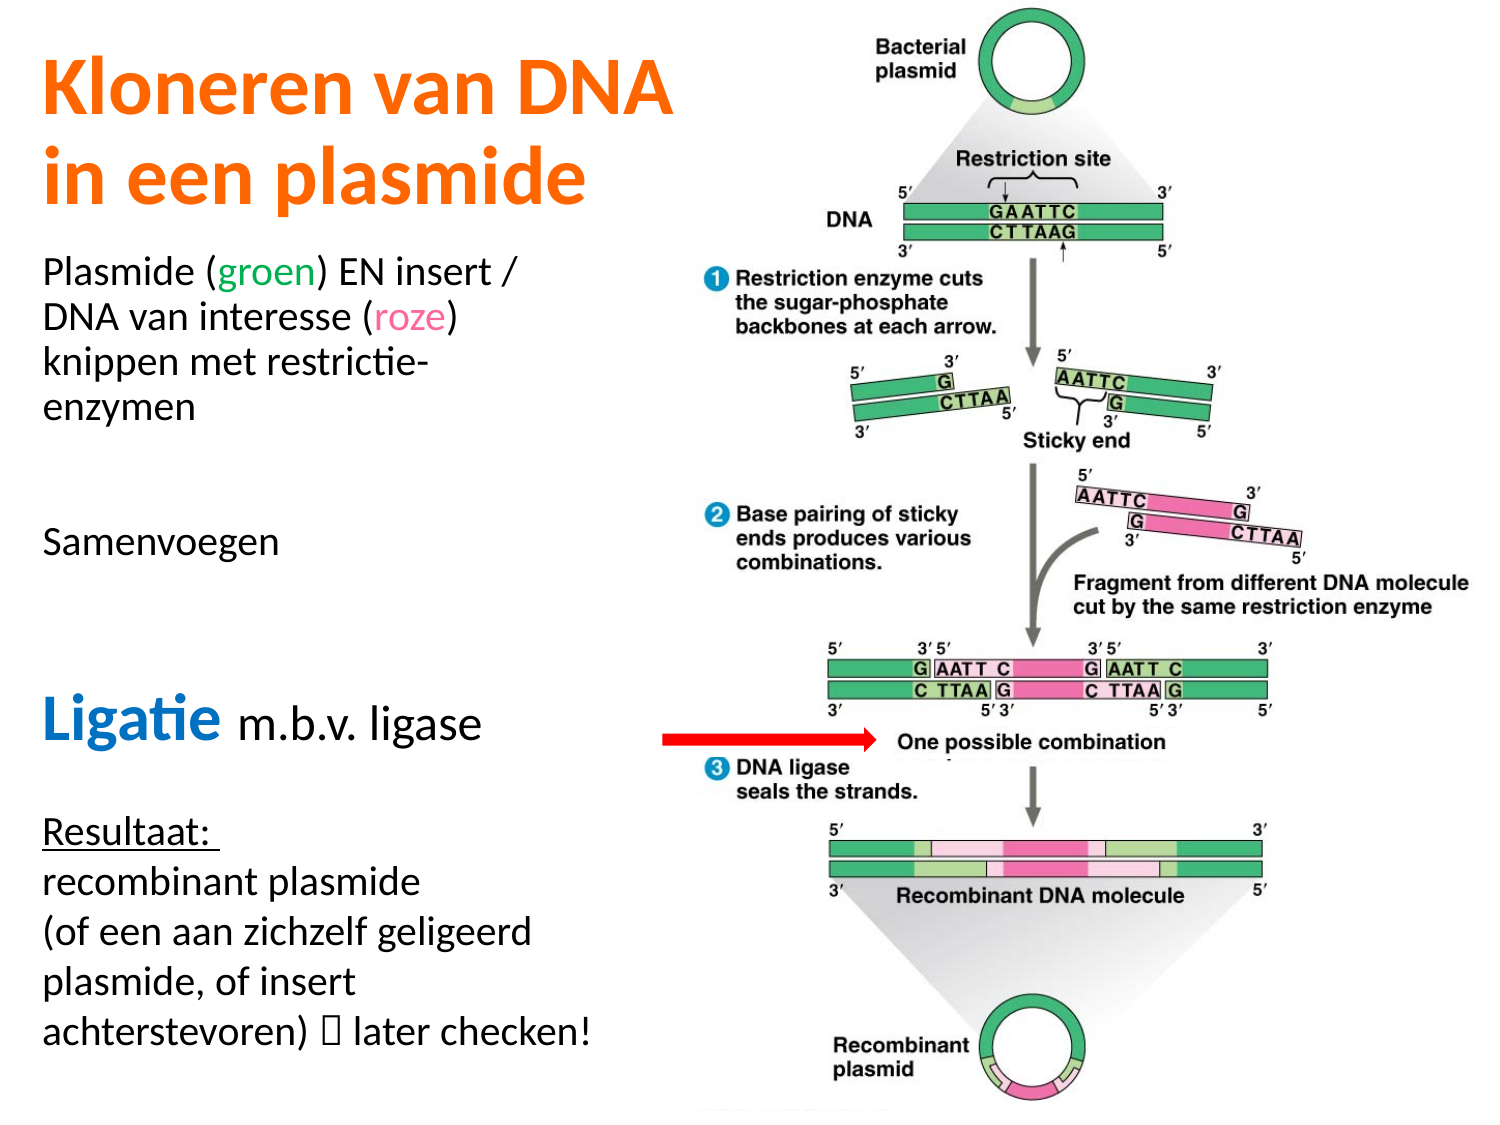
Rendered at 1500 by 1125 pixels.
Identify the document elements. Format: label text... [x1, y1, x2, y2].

title Plasmide (groen) EN insert / DNA van interesse (roze) knippen met restrictie-enzymen Samenvoegen [27, 242, 540, 666]
picture [696, 1, 1475, 666]
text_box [27, 666, 1475, 1111]
text_box Kloneren van DNA in een plasmide [27, 40, 696, 226]
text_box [663, 725, 1185, 759]
